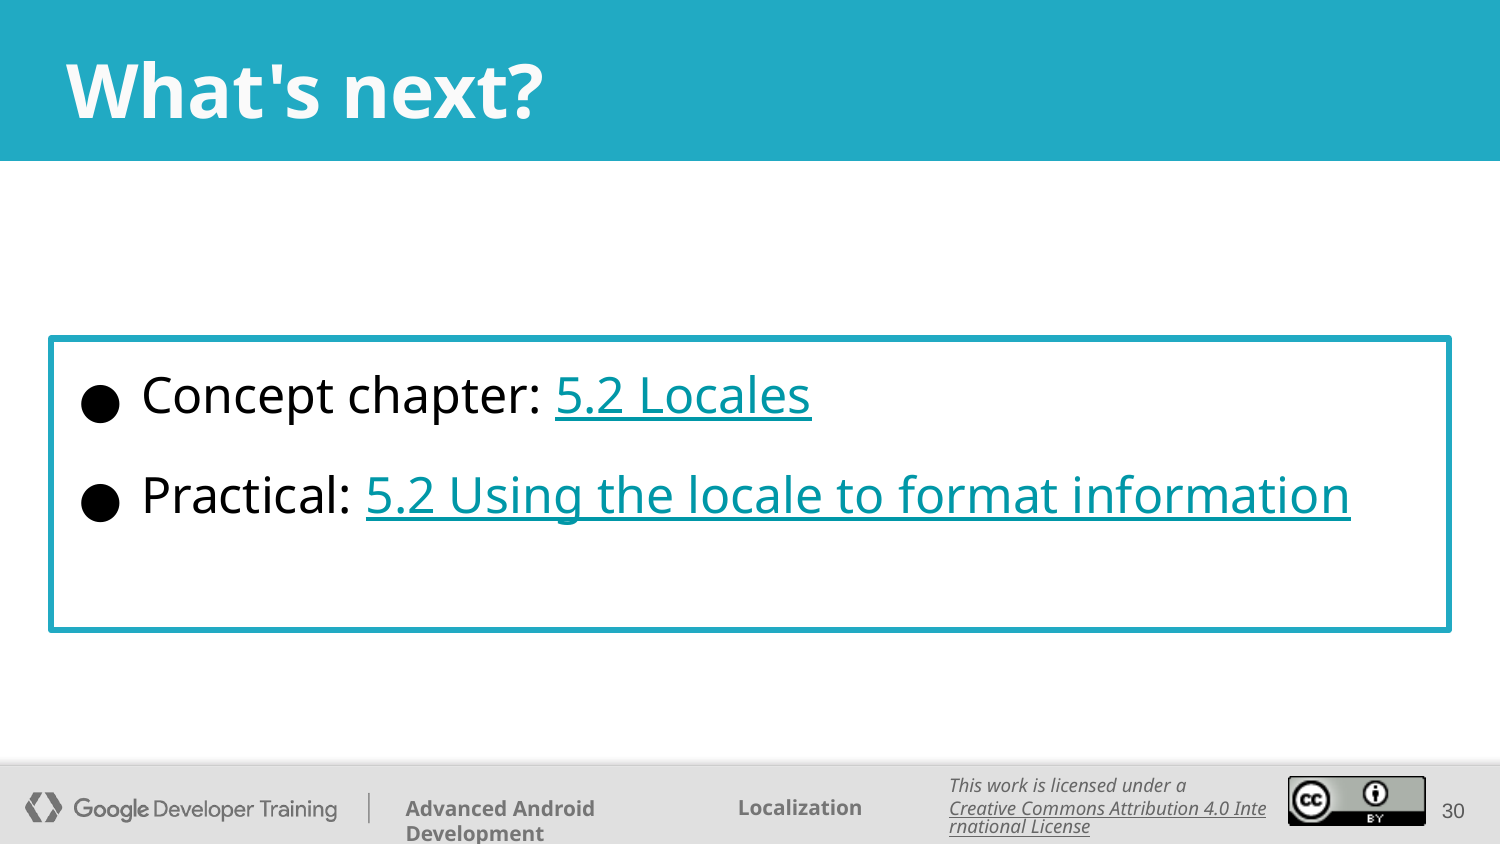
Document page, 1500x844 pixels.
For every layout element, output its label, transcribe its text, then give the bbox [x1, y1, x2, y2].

slide_number ‹#› [1389, 777, 1480, 842]
title What's next? [51, 28, 1449, 122]
text_box Concept chapter: 5.2 Locales Practical: 5.2 Using the locale to format information [51, 338, 1449, 631]
picture [0, 161, 1500, 844]
